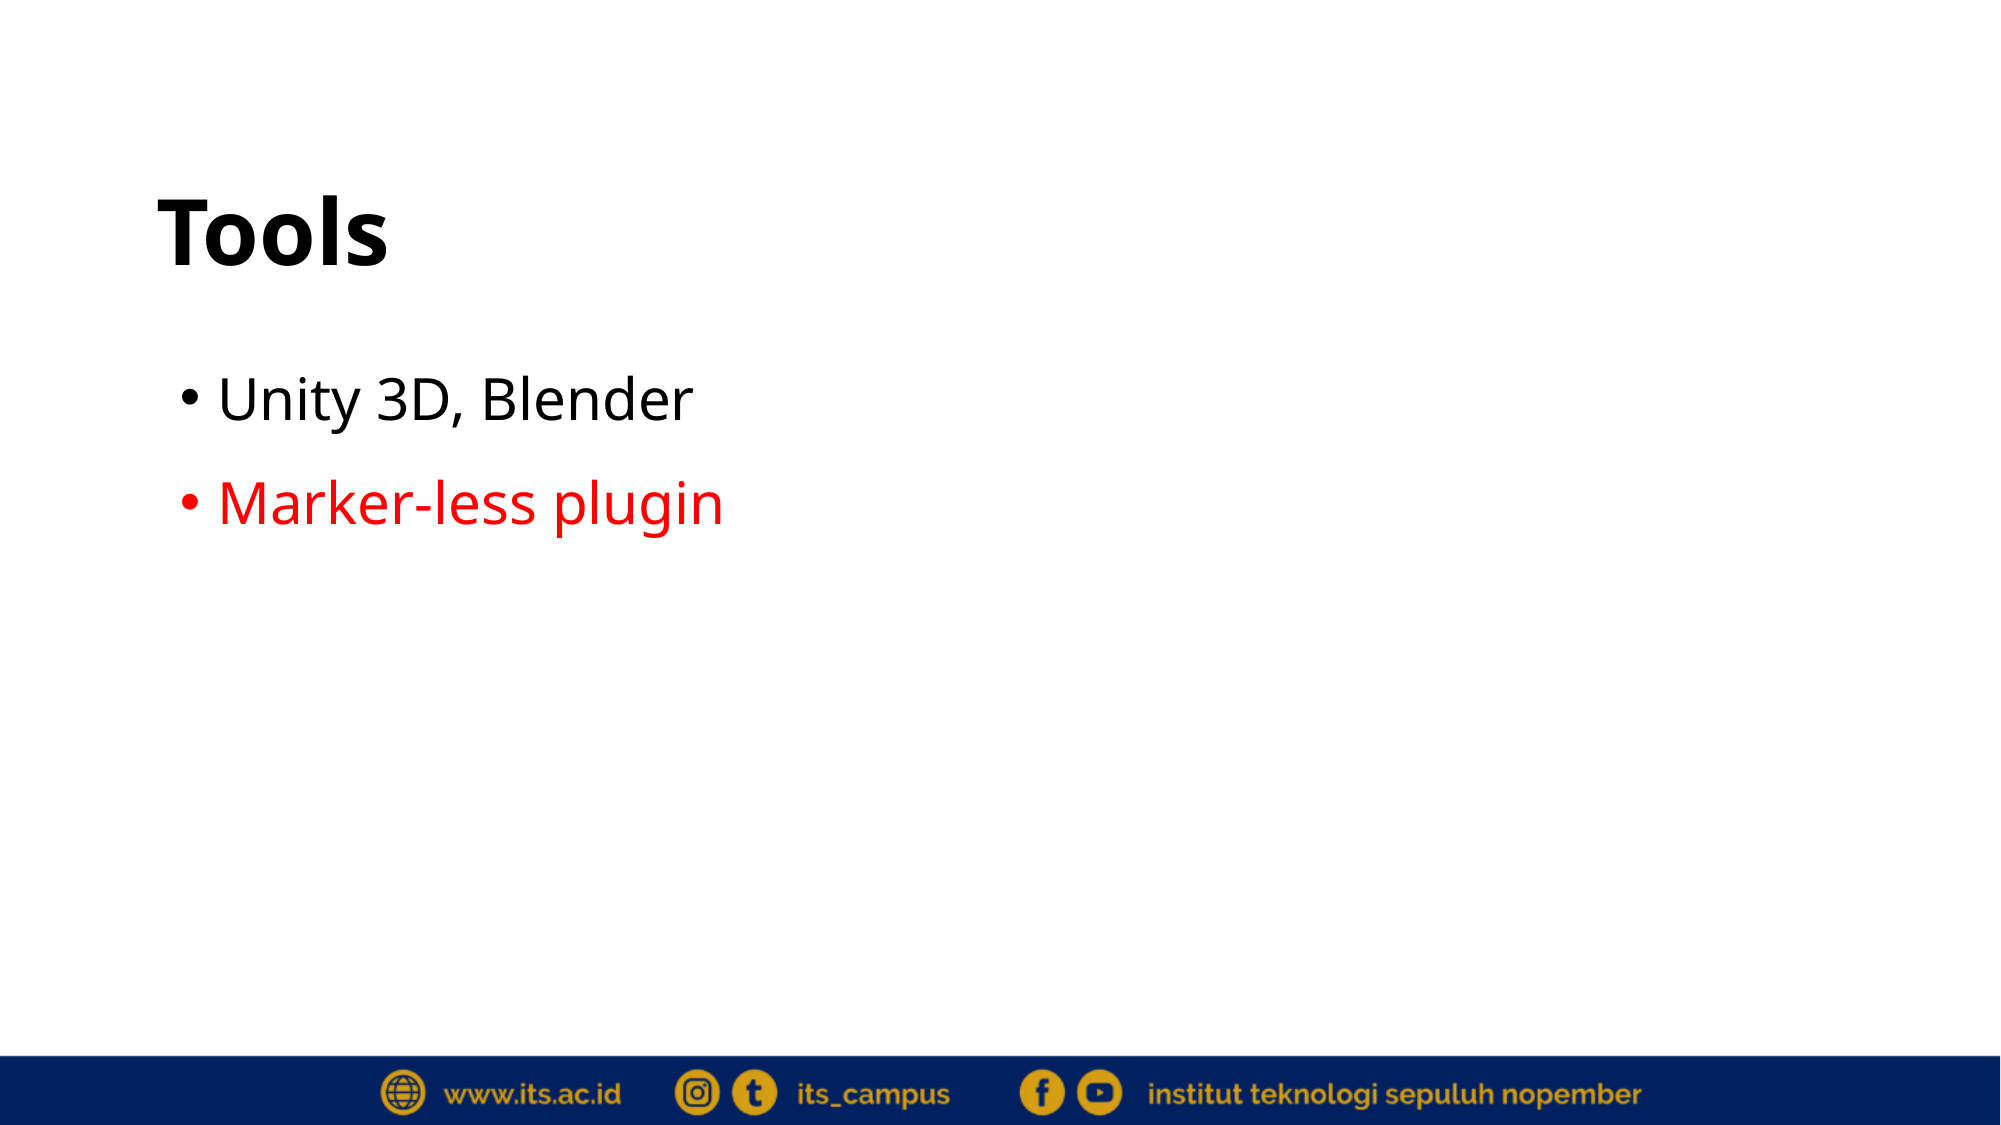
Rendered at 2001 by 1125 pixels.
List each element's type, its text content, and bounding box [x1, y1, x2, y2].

title Tools [141, 127, 1773, 345]
list Unity 3D, Blender Marker-less plugin [164, 319, 1911, 966]
picture [0, 0, 2001, 1125]
